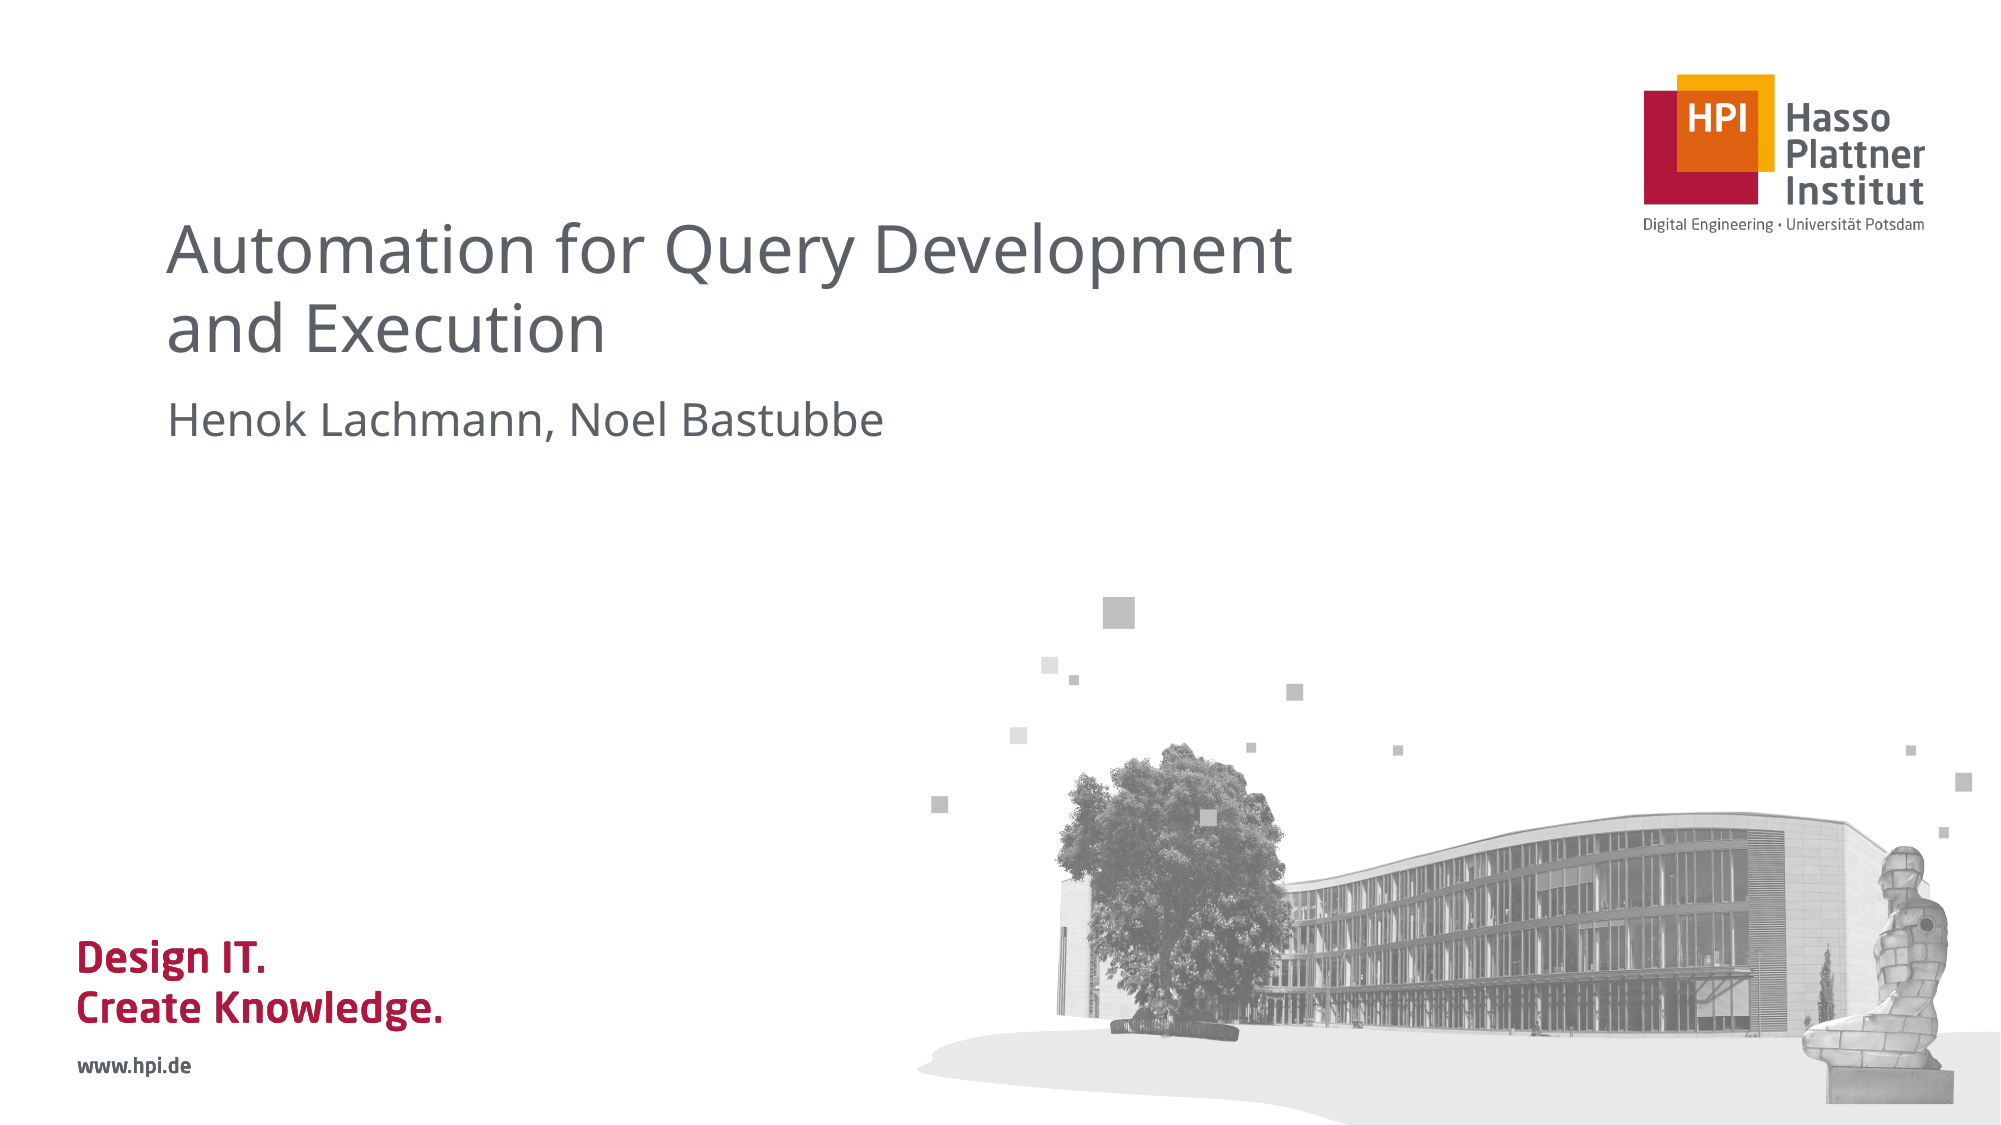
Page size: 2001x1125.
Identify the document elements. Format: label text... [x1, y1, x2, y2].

title Automation for Query Development and Execution [166, 188, 1296, 367]
picture [917, 594, 2001, 1125]
picture [1644, 74, 1925, 233]
picture [76, 940, 442, 1077]
subtitle Henok Lachmann, Noel Bastubbe [166, 391, 1296, 516]
